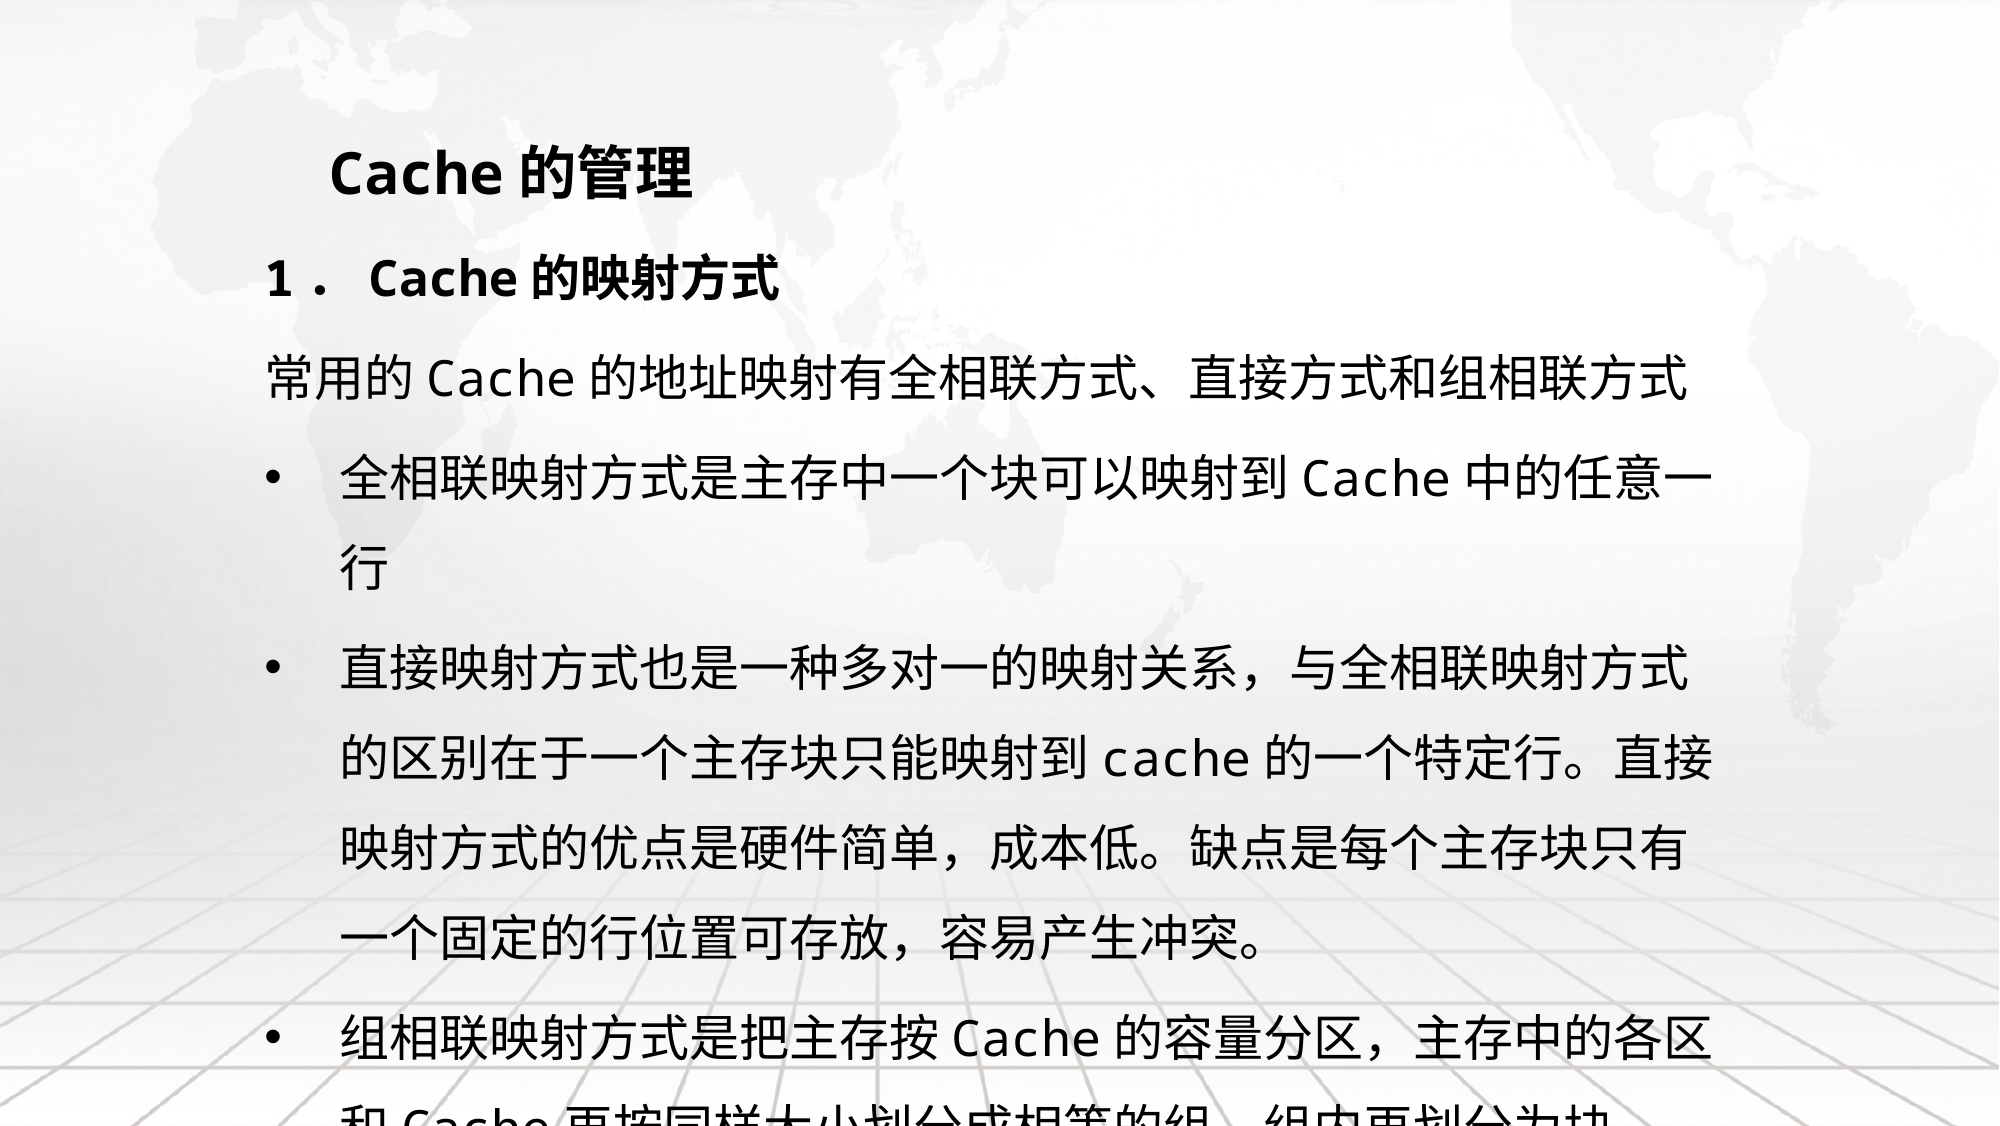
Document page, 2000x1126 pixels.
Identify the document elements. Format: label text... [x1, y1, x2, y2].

list Cache的管理 1．Cache的映射方式 常用的Cache的地址映射有全相联方式、直接方式和组相联方式 全相联映射方式是主存中一个块可以映射到Cache中的任意一行 直接映射方式也是一种多对一的映射关系，与全相联映射方式的区别在于一个主存块只能映射到cache的一个特定行。直接映射方式的优点是硬件简单，成本低。缺点是每个主存块只有一个固定的行位置可存放，容易产生冲突。 组相联映射方式是把主存按Cache的容量分区，主存中的各区和Cache再按同样大小划分成相等的组，组内再划分为块。 [249, 93, 1750, 1009]
picture [0, 0, 1999, 1126]
